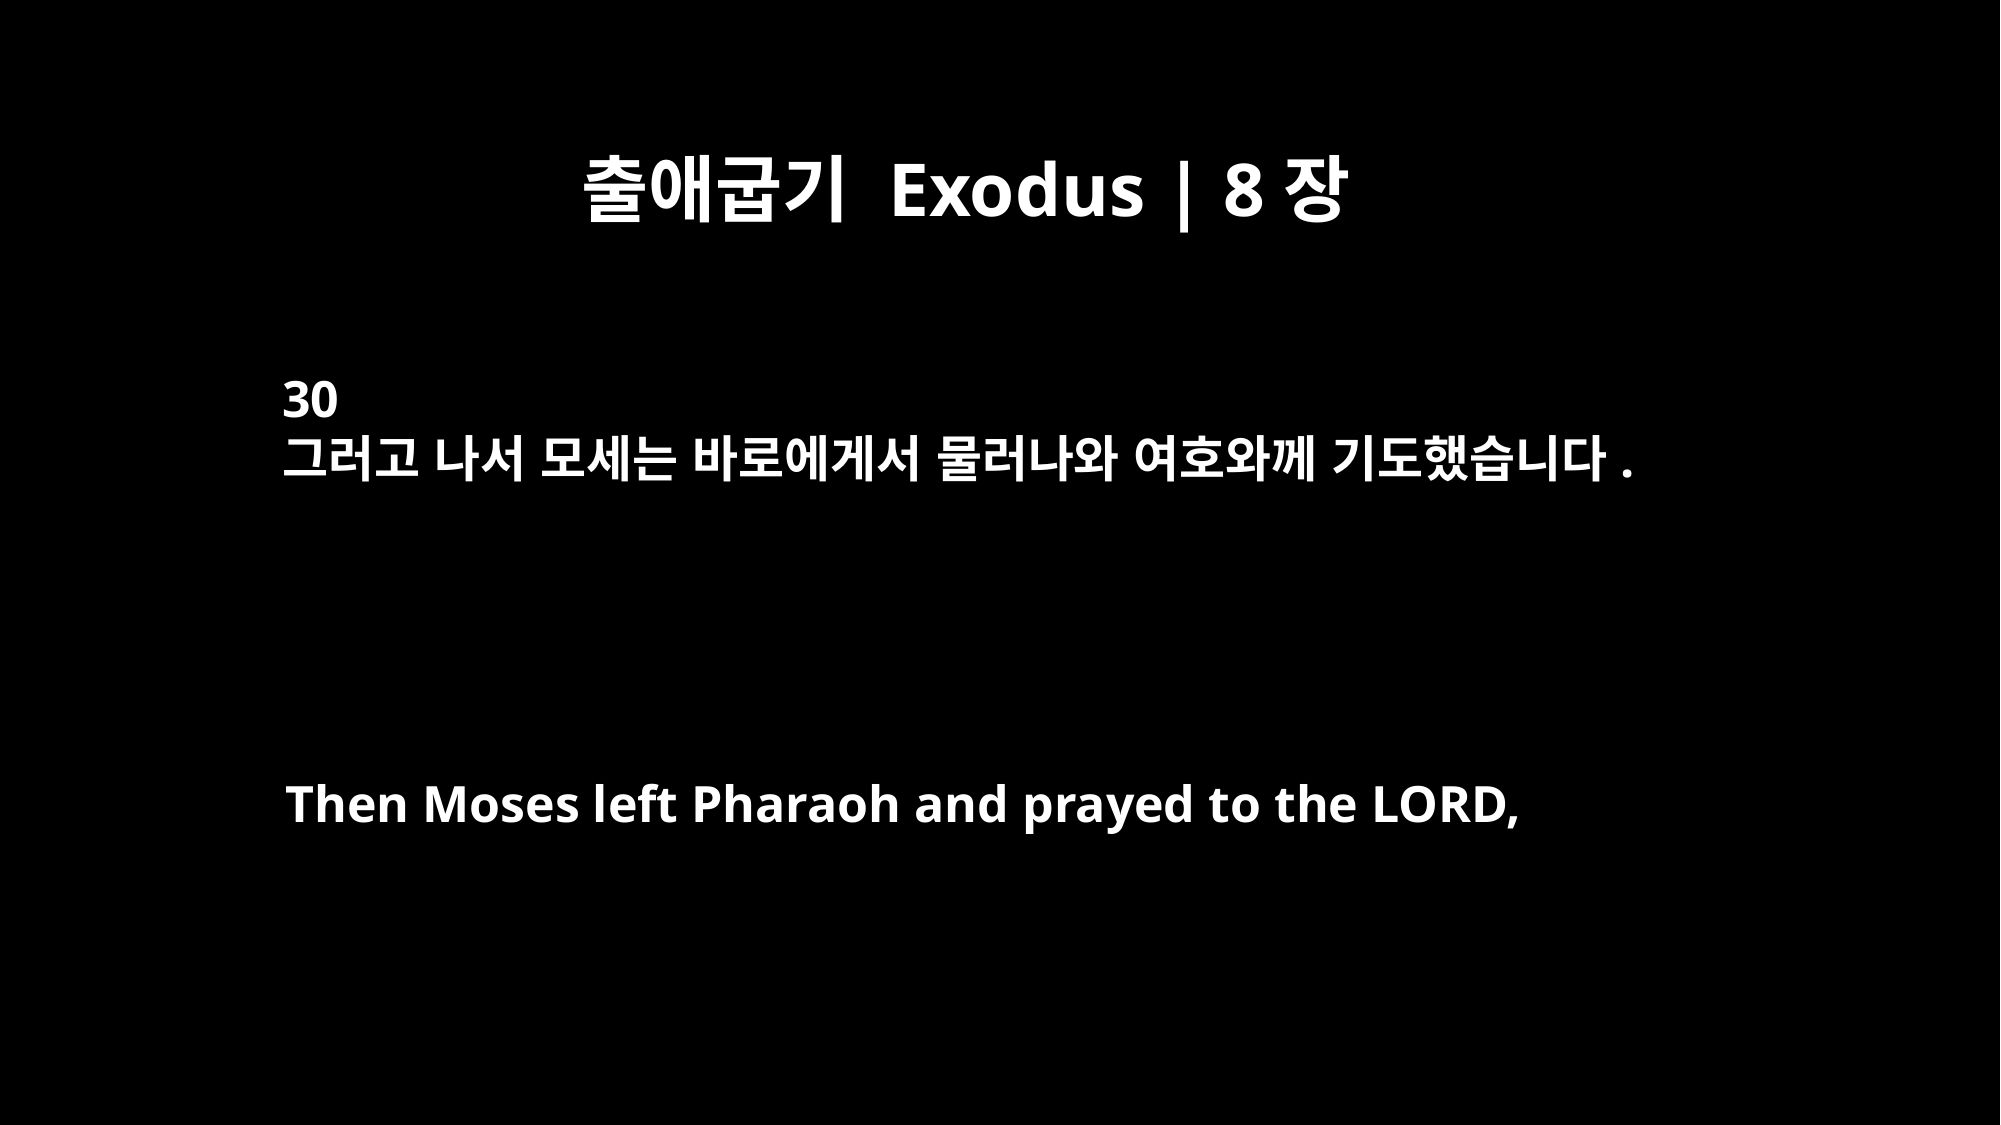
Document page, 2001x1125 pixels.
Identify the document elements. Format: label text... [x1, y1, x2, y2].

text_box 30 그러고 나서 모세는 바로에게서 물러나와 여호와께 기도했습니다. [267, 359, 1650, 495]
text_box 출애굽기 Exodus | 8장 [566, 136, 1366, 239]
text_box Then Moses left Pharaoh and prayed to the LORD, [271, 764, 1537, 840]
